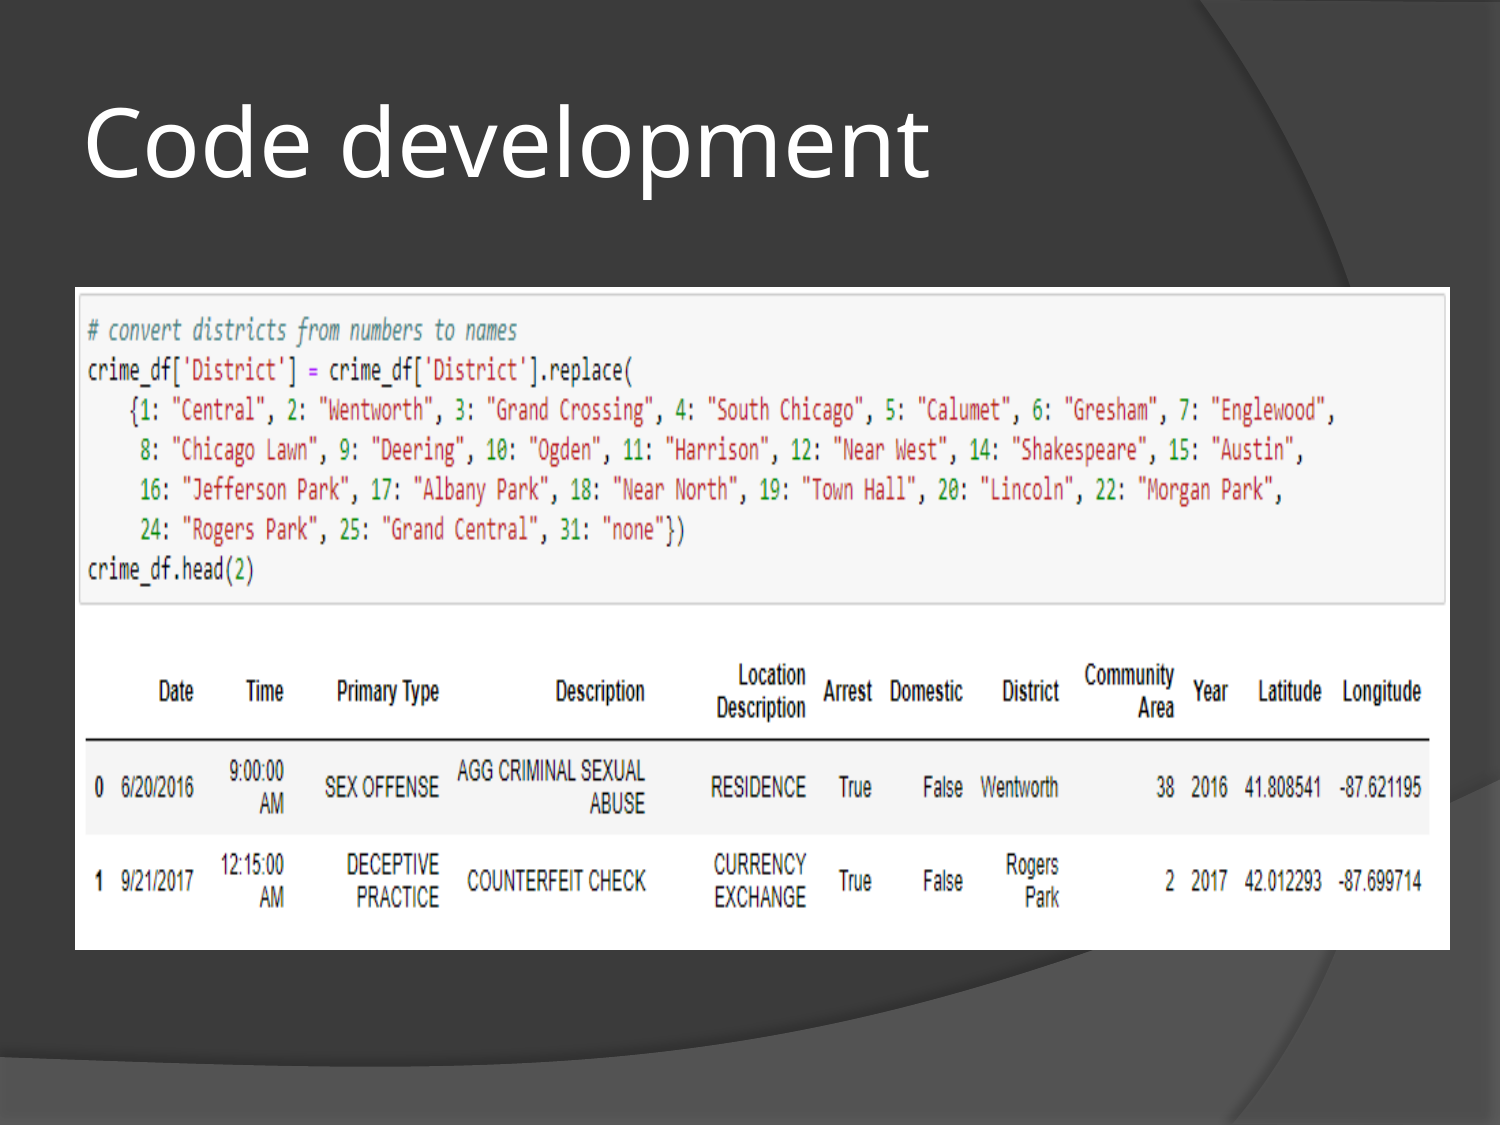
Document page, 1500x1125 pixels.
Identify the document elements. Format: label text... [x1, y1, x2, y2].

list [74, 287, 1451, 951]
title Code development [75, 45, 1300, 233]
